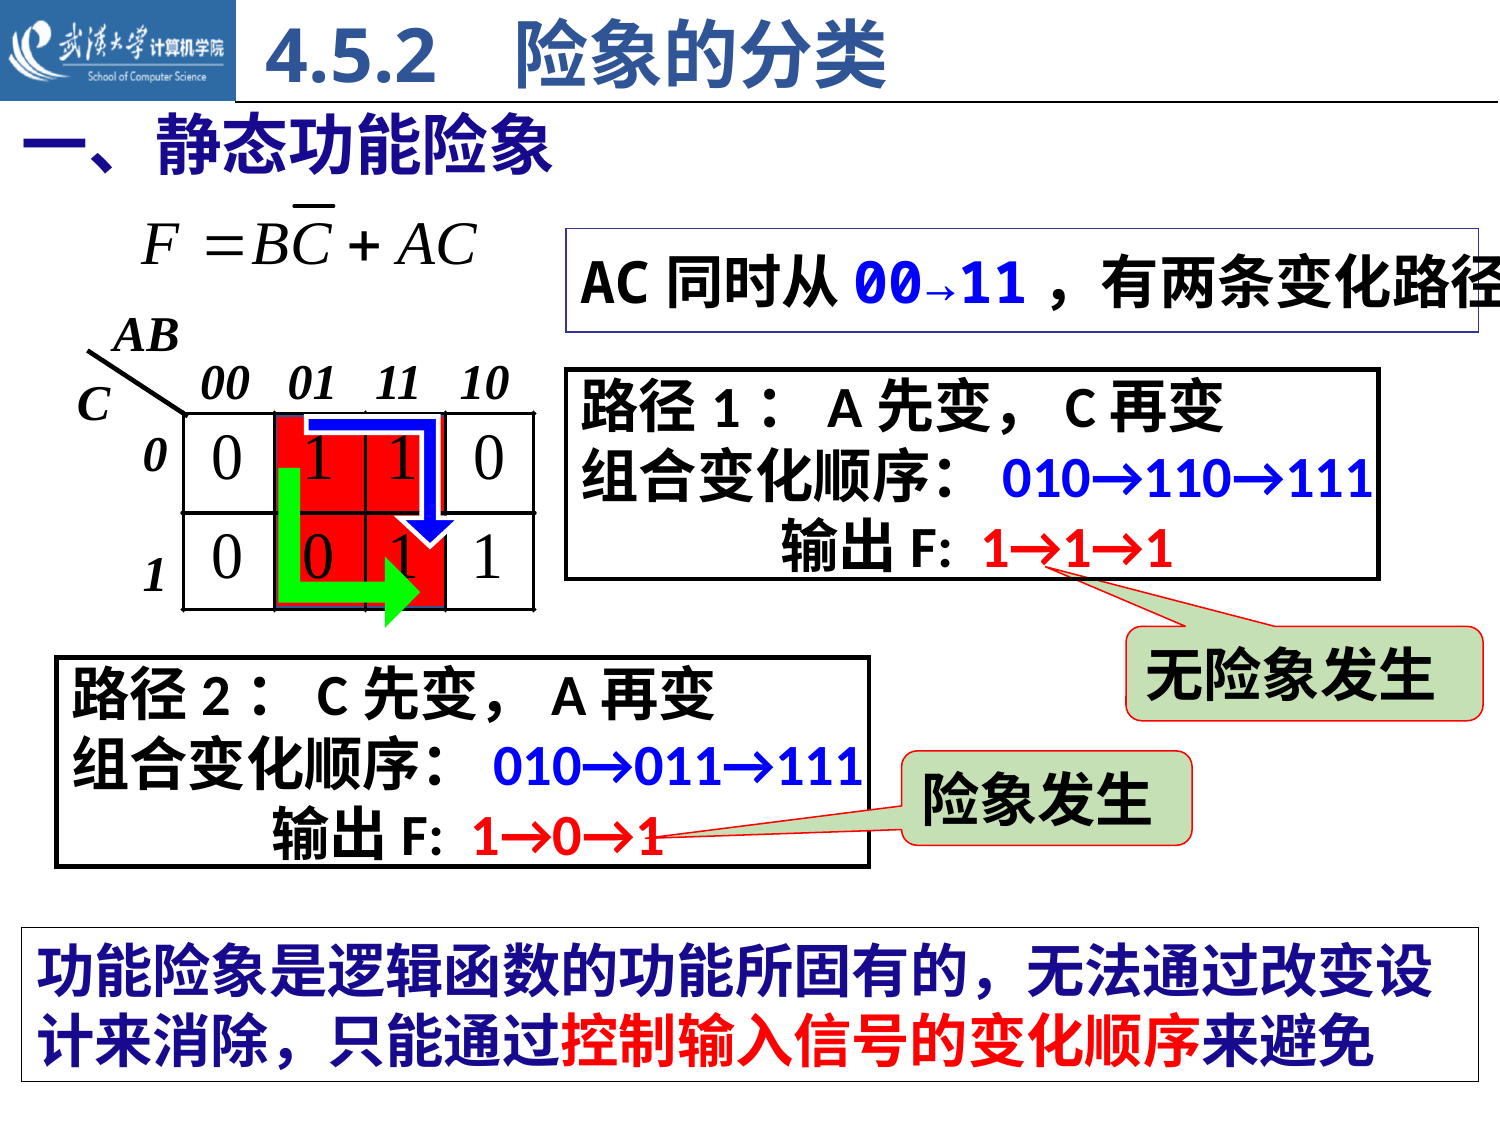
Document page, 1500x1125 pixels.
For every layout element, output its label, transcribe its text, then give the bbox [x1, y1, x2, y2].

picture [0, 0, 236, 101]
text_box 路径1：A先变，C再变 组合变化顺序：010→110→111 输出F: 1→1→1 [566, 369, 1379, 579]
text_box 路径2：C先变，A再变 组合变化顺序：010→011→111 输出F: 1→0→1 [56, 657, 870, 867]
text_box 险象发生 [644, 750, 1193, 846]
text_box 功能险象是逻辑函数的功能所固有的，无法通过改变设计来消除，只能通过控制输入信号的变化顺序来避免 [21, 927, 1479, 1082]
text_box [72, 286, 551, 623]
text_box AC同时从00→11，有两条变化路径 [566, 228, 1479, 333]
text_box 无险象发生 [1074, 579, 1484, 721]
text_box 4.5.2 险象的分类 [250, 0, 1104, 101]
text_box 一、静态功能险象 [6, 101, 595, 185]
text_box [127, 189, 495, 283]
